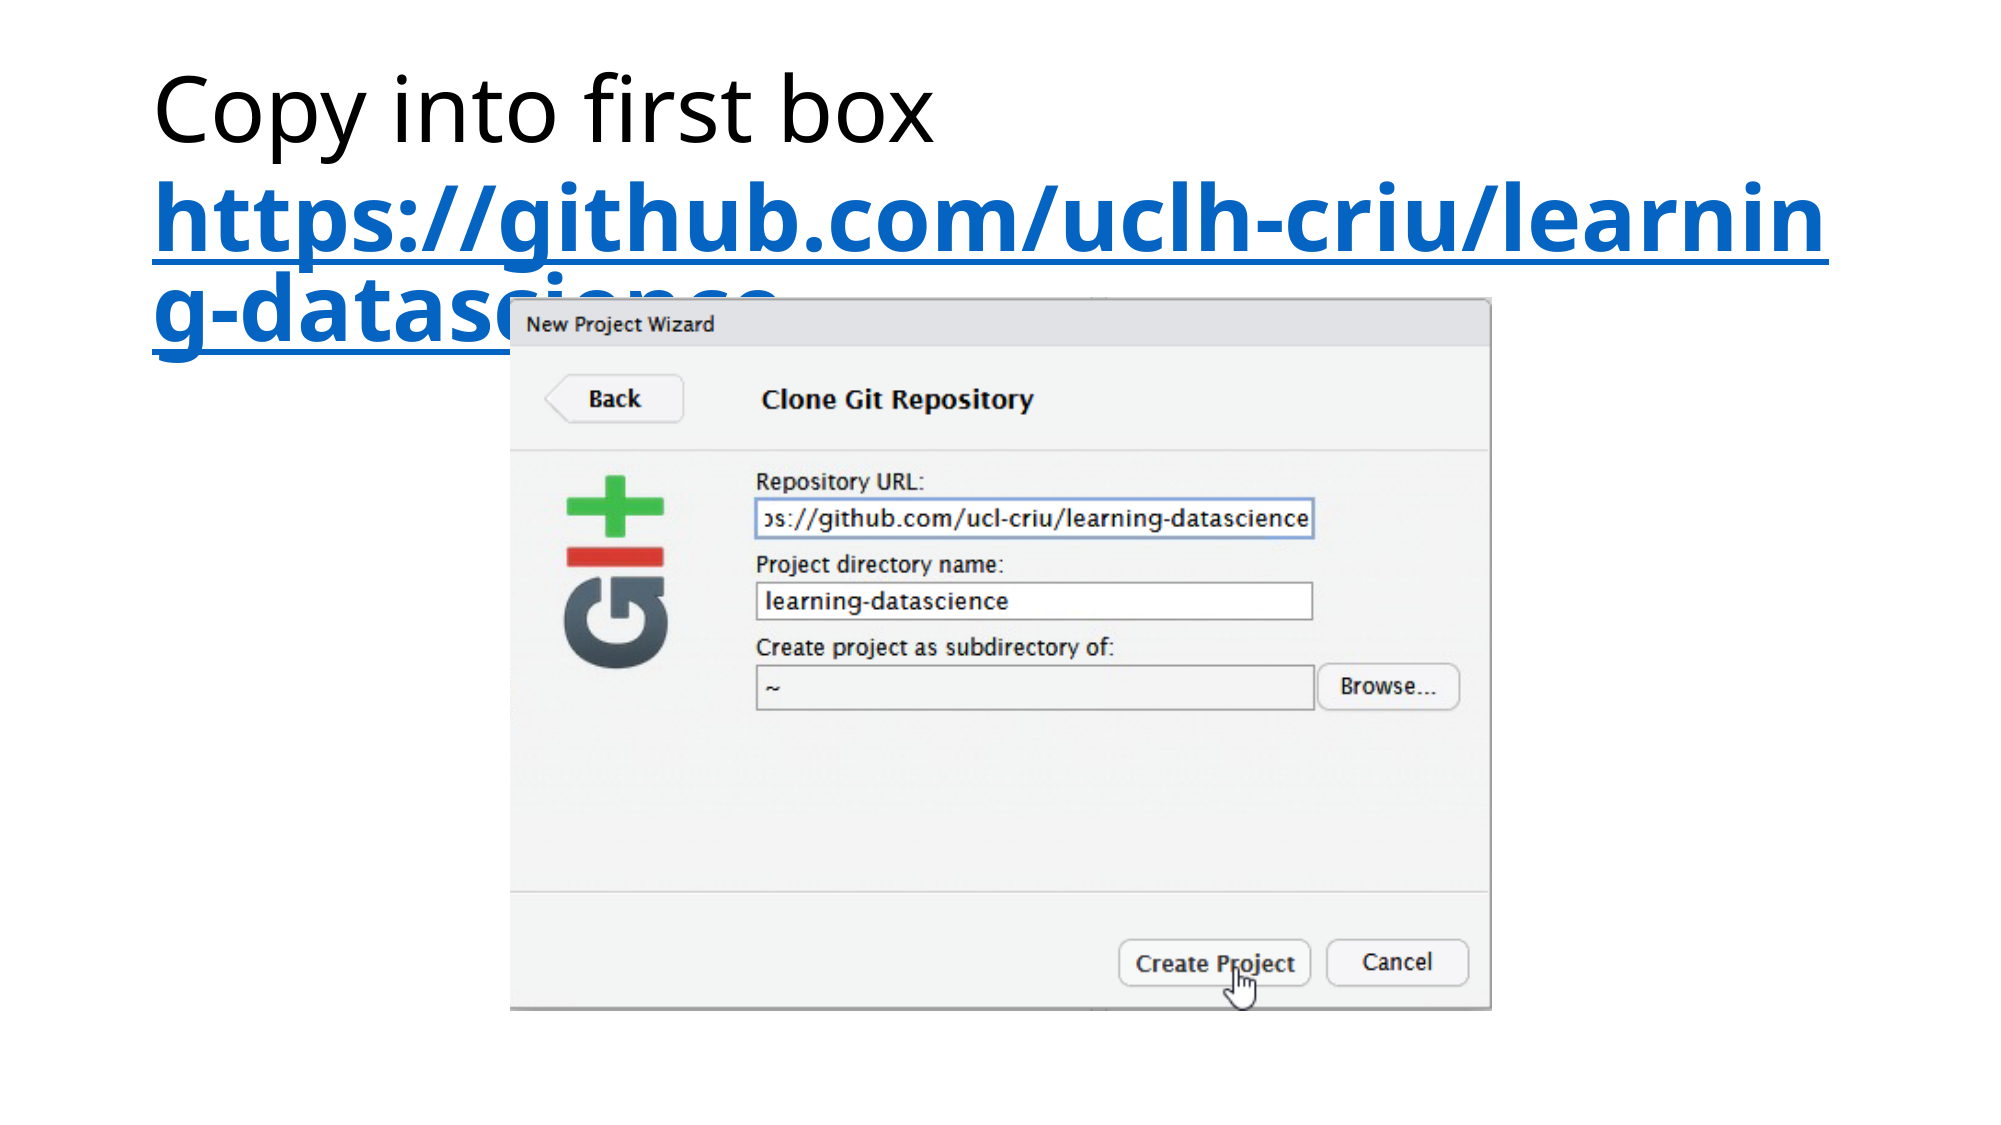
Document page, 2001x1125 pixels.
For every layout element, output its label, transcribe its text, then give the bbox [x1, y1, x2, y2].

title Copy into first box https://github.com/uclh-criu/learning-datascience [137, 59, 1863, 278]
picture [510, 297, 1492, 1011]
